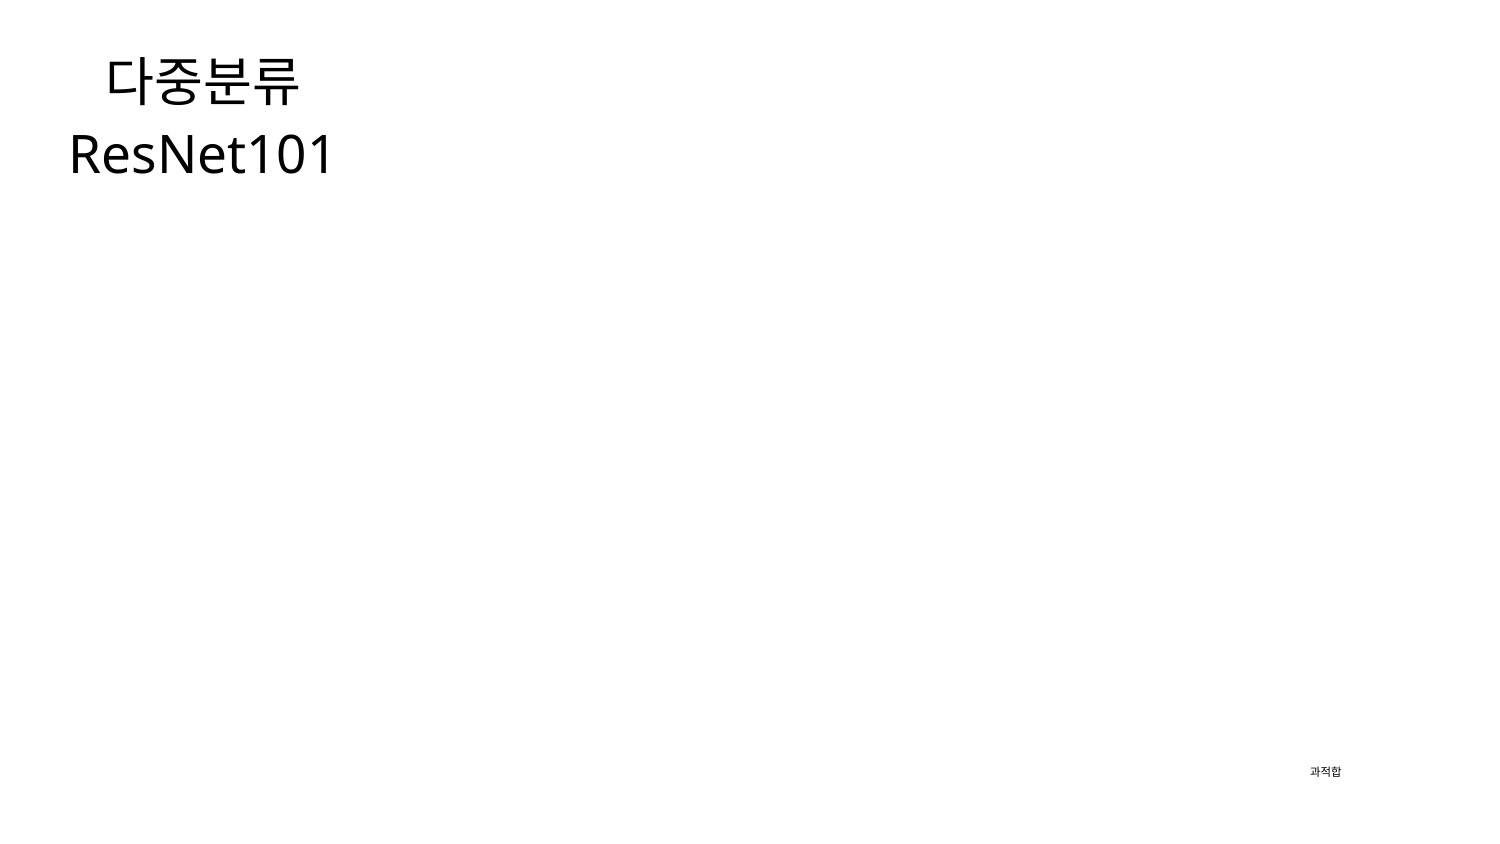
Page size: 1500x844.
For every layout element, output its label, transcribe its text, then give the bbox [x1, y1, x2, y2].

title 과적합 [1295, 741, 1476, 795]
title 다중분류 ResNet101 [29, 22, 377, 204]
